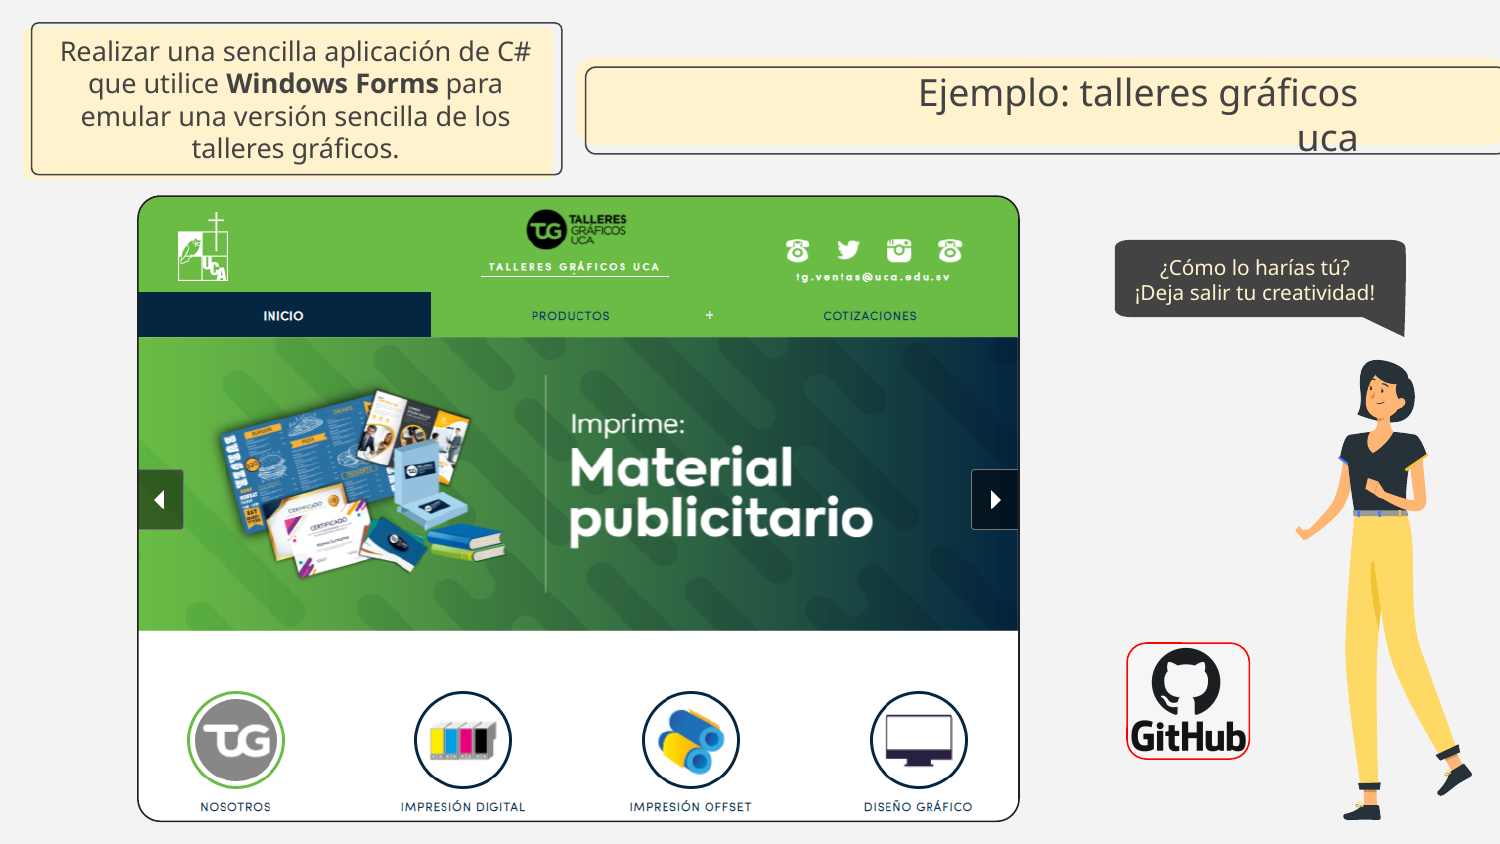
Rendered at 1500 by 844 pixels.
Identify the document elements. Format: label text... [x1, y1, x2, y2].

title Ejemplo: talleres gráficos uca [849, 75, 1374, 154]
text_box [1295, 359, 1473, 821]
text_box ¿Cómo lo harías tú? ¡Deja salir tu creatividad! [1114, 239, 1406, 338]
text_box [22, 27, 553, 180]
picture [1126, 642, 1250, 760]
text_box [31, 22, 562, 175]
text_box Realizar una sencilla aplicación de C# que utilice Windows Forms para emular una versión sencilla de los talleres gráficos. [36, 31, 556, 168]
picture [137, 195, 1020, 822]
